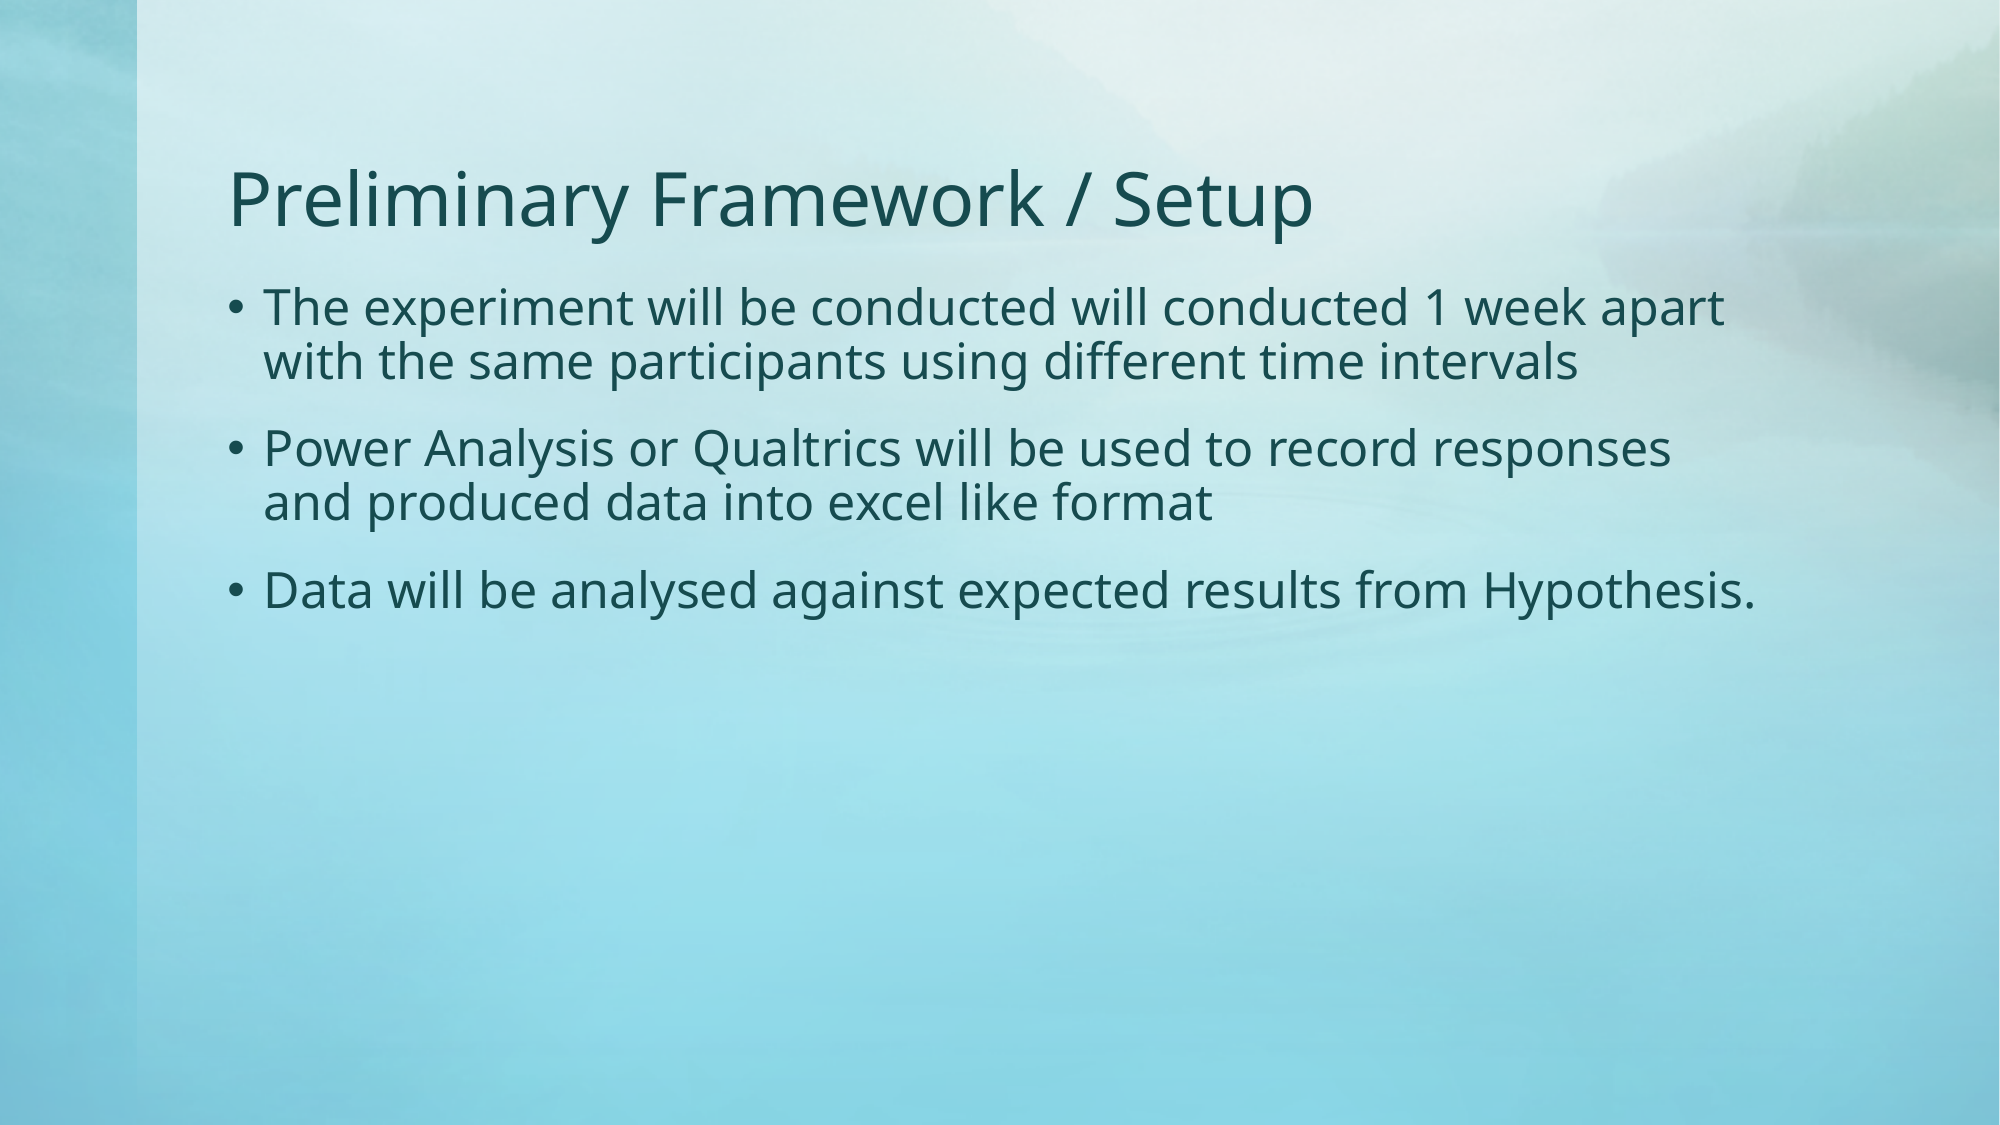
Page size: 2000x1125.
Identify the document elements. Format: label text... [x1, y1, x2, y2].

title Preliminary Framework / Setup [212, 62, 1788, 250]
list The experiment will be conducted will conducted 1 week apart with the same participants using different time intervals Power Analysis or Qualtrics will be used to record responses and produced data into excel like format Data will be analysed against expected results from Hypothesis. [137, 275, 2000, 1013]
picture [0, 0, 2000, 1125]
